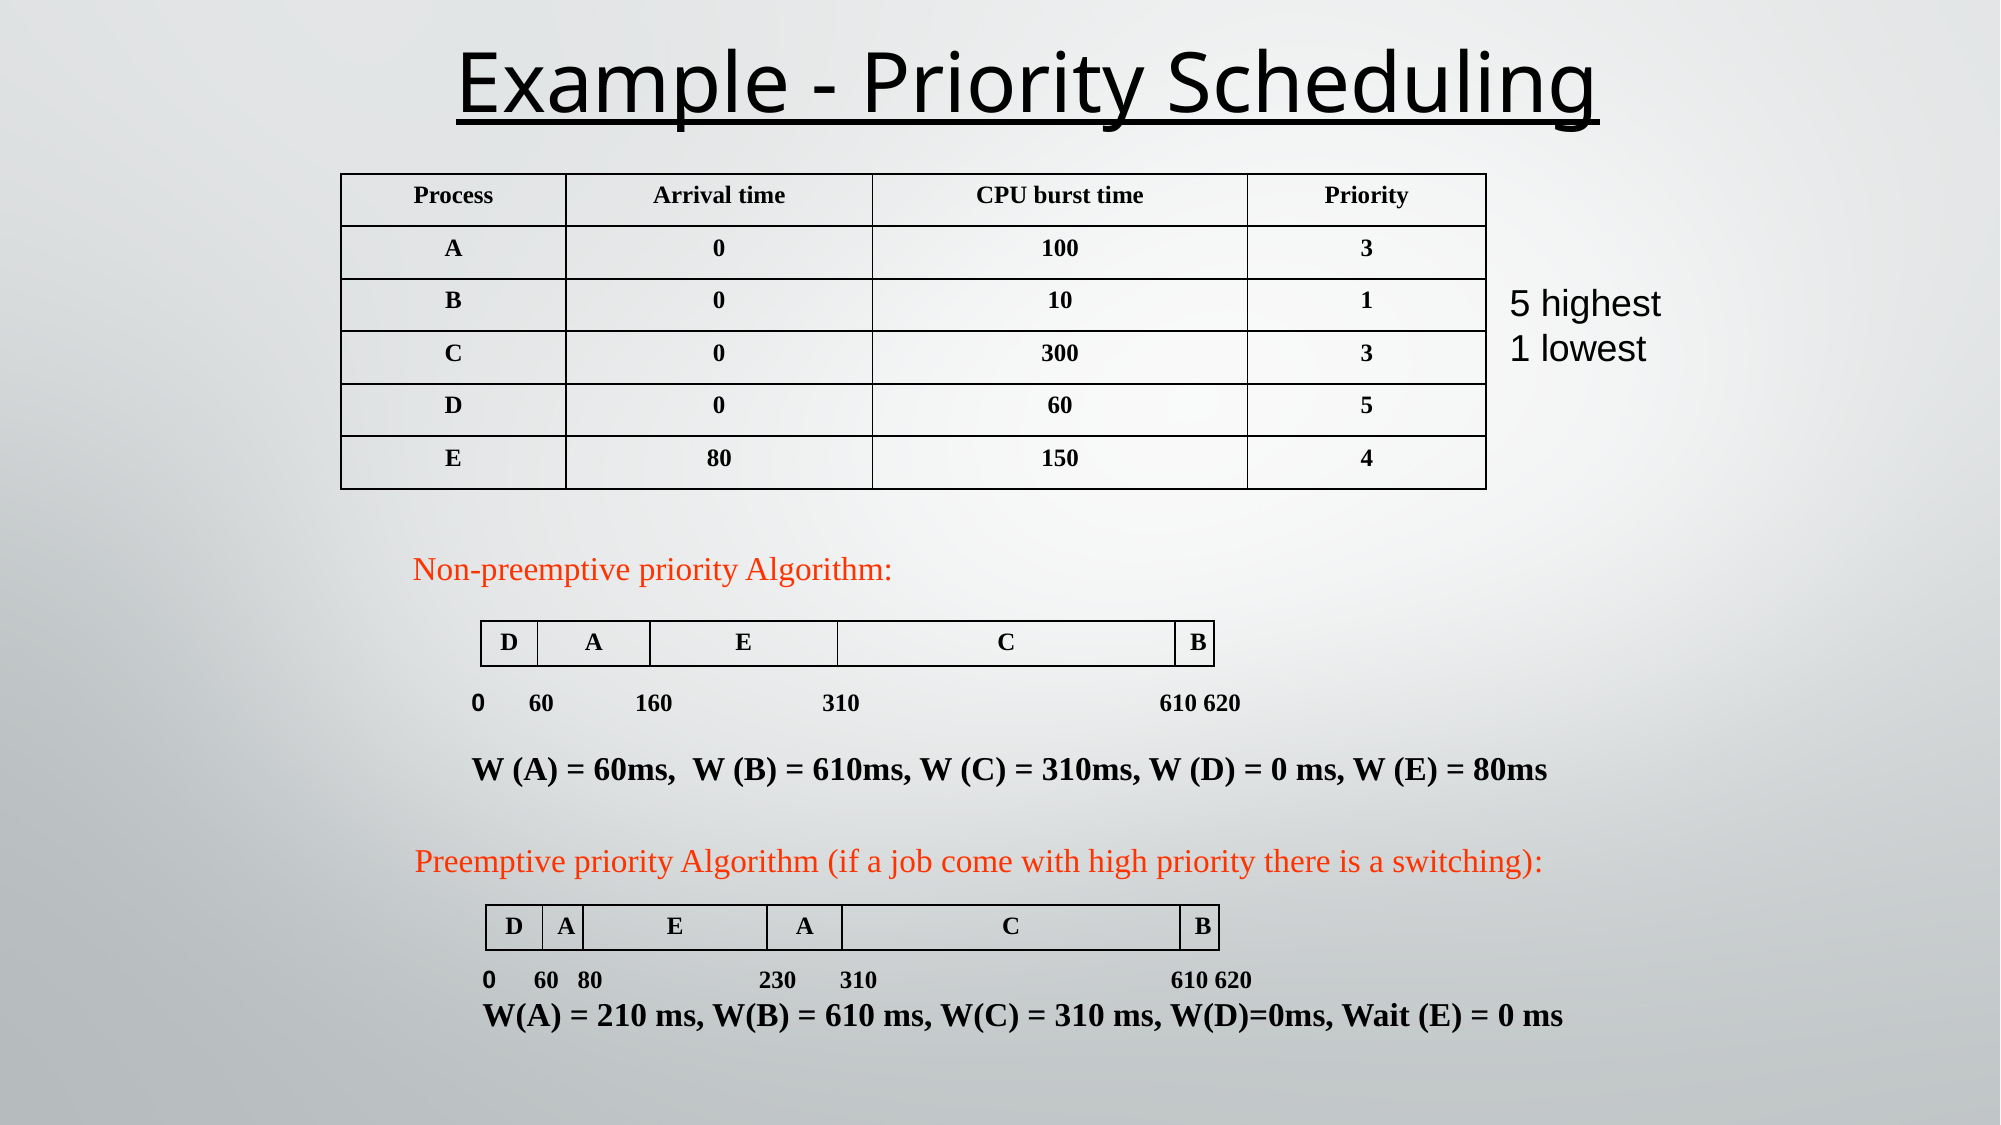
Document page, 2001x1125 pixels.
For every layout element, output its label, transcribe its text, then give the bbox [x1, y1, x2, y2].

table_header A [538, 622, 649, 665]
table_header D [482, 622, 537, 665]
table_header CPU burst time [873, 175, 1247, 225]
text_box Non-preemptive priority Algorithm: [397, 539, 965, 595]
table_cell 1 [1248, 280, 1485, 330]
table_cell 300 [873, 332, 1247, 383]
table_cell 0 [567, 332, 872, 383]
table_cell 80 [567, 437, 872, 488]
text_box 5 highest 1 lowest [1494, 271, 1677, 377]
table_cell D [342, 385, 565, 435]
table_header C [843, 906, 1179, 949]
text_box 0 60 80 230 310 610 620 W(A) = 210 ms, W(B) = 610 ms, W(C) = 310 ms, W(D)=0ms, Wait (E) = 0 ms [467, 955, 1702, 1041]
table_cell 0 [567, 227, 872, 278]
table_header B [1181, 906, 1218, 949]
table_cell 10 [873, 280, 1247, 330]
table_header E [651, 622, 837, 665]
table_cell E [342, 437, 565, 488]
table_header A [768, 906, 841, 949]
table_cell C [342, 332, 565, 383]
text_box 0 60 160 310 610 620 W (A) = 60ms, W (B) = 610ms, W (C) = 310ms, W (D) = 0 ms, W (E) = 80ms [456, 679, 1586, 794]
table_header Priority [1248, 175, 1485, 225]
table_cell 60 [873, 385, 1247, 435]
table_header C [838, 622, 1174, 665]
table_header A [543, 906, 582, 949]
table_header B [1176, 622, 1213, 665]
title Example - Priority Scheduling [429, 10, 1627, 149]
table_header Process [342, 175, 565, 225]
table_cell B [342, 280, 565, 330]
table_cell 100 [873, 227, 1247, 278]
text_box Preemptive priority Algorithm (if a job come with high priority there is a switching): [399, 831, 1702, 887]
table_cell 3 [1248, 332, 1485, 383]
table_header Arrival time [567, 175, 872, 225]
table_header E [584, 906, 766, 949]
table_cell 5 [1248, 385, 1485, 435]
table_cell 0 [567, 385, 872, 435]
table_cell 3 [1248, 227, 1485, 278]
table_header D [487, 906, 542, 949]
table_cell A [342, 227, 565, 278]
table_cell 150 [873, 437, 1247, 488]
table_cell 0 [567, 280, 872, 330]
table_cell 4 [1248, 437, 1485, 488]
